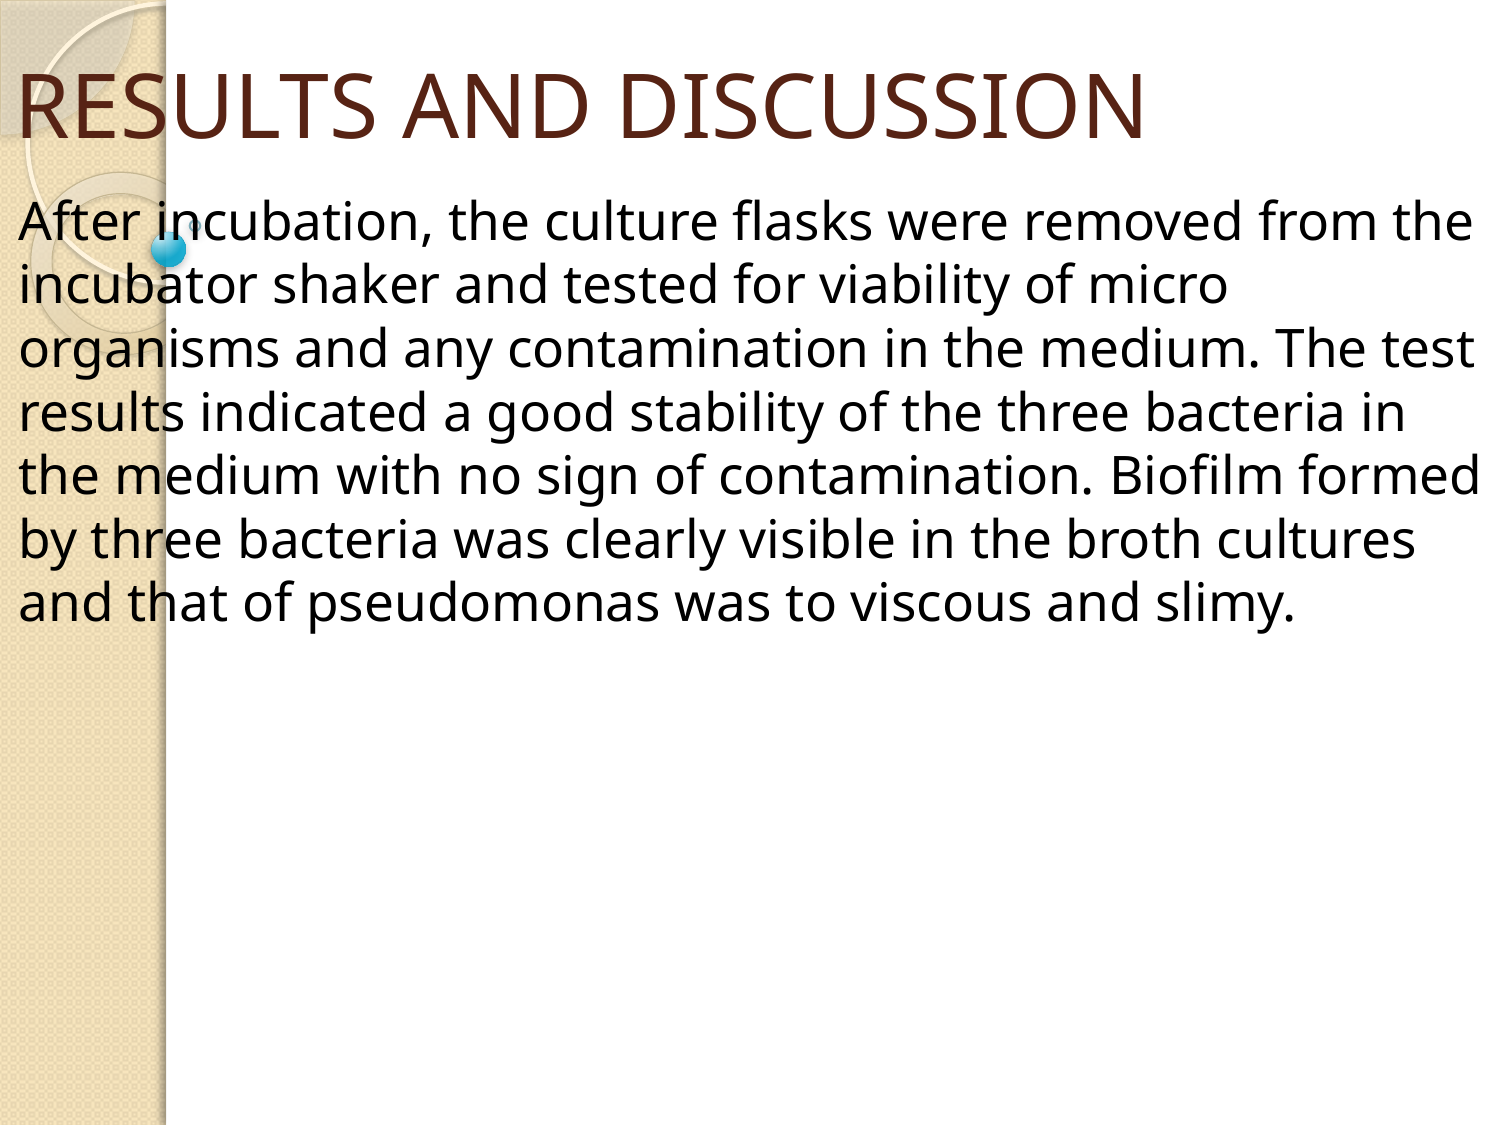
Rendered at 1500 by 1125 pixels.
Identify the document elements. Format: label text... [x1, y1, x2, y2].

title RESULTS AND DISCUSSION [0, 0, 1500, 164]
subtitle After incubation, the culture flasks were removed from the incubator shaker and tested for viability of micro organisms and any contamination in the medium. The test results indicated a good stability of the three bacteria in the medium with no sign of contamination. Biofilm formed by three bacteria was clearly visible in the broth cultures and that of pseudomonas was to viscous and slimy. [0, 187, 1500, 704]
